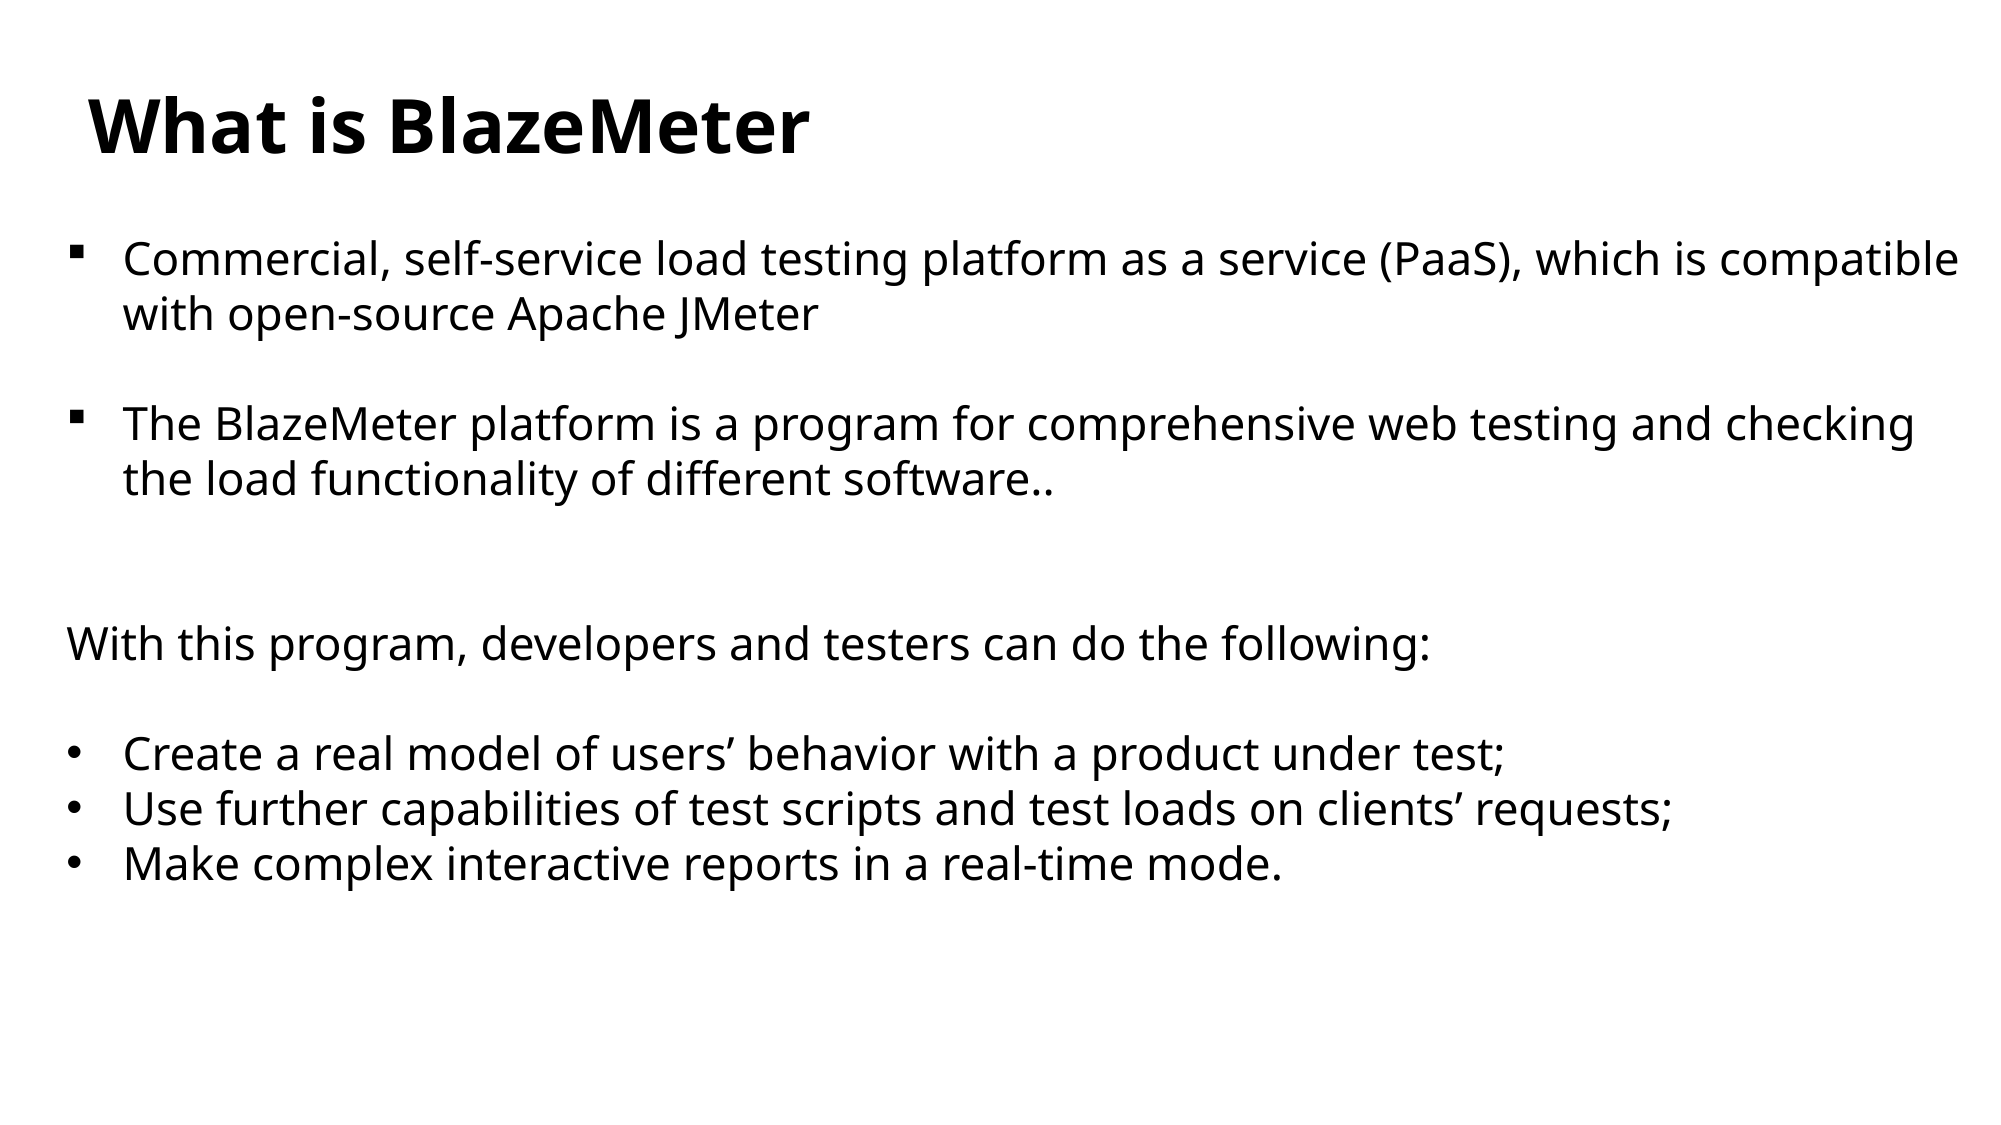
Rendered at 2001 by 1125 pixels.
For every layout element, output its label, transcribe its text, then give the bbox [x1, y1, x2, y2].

text_box What is BlazeMeter [53, 70, 1290, 176]
text_box Commercial, self-service load testing platform as a service (PaaS), which is compatible with open-source Apache JMeter The BlazeMeter platform is a program for comprehensive web testing and checking the load functionality of different software.. With this program, developers and testers can do the following: Create a real model of users’ behavior with a product under test; Use further capabilities of test scripts and test loads on clients’ requests; Make complex interactive reports in a real-time mode. [51, 222, 2000, 1062]
